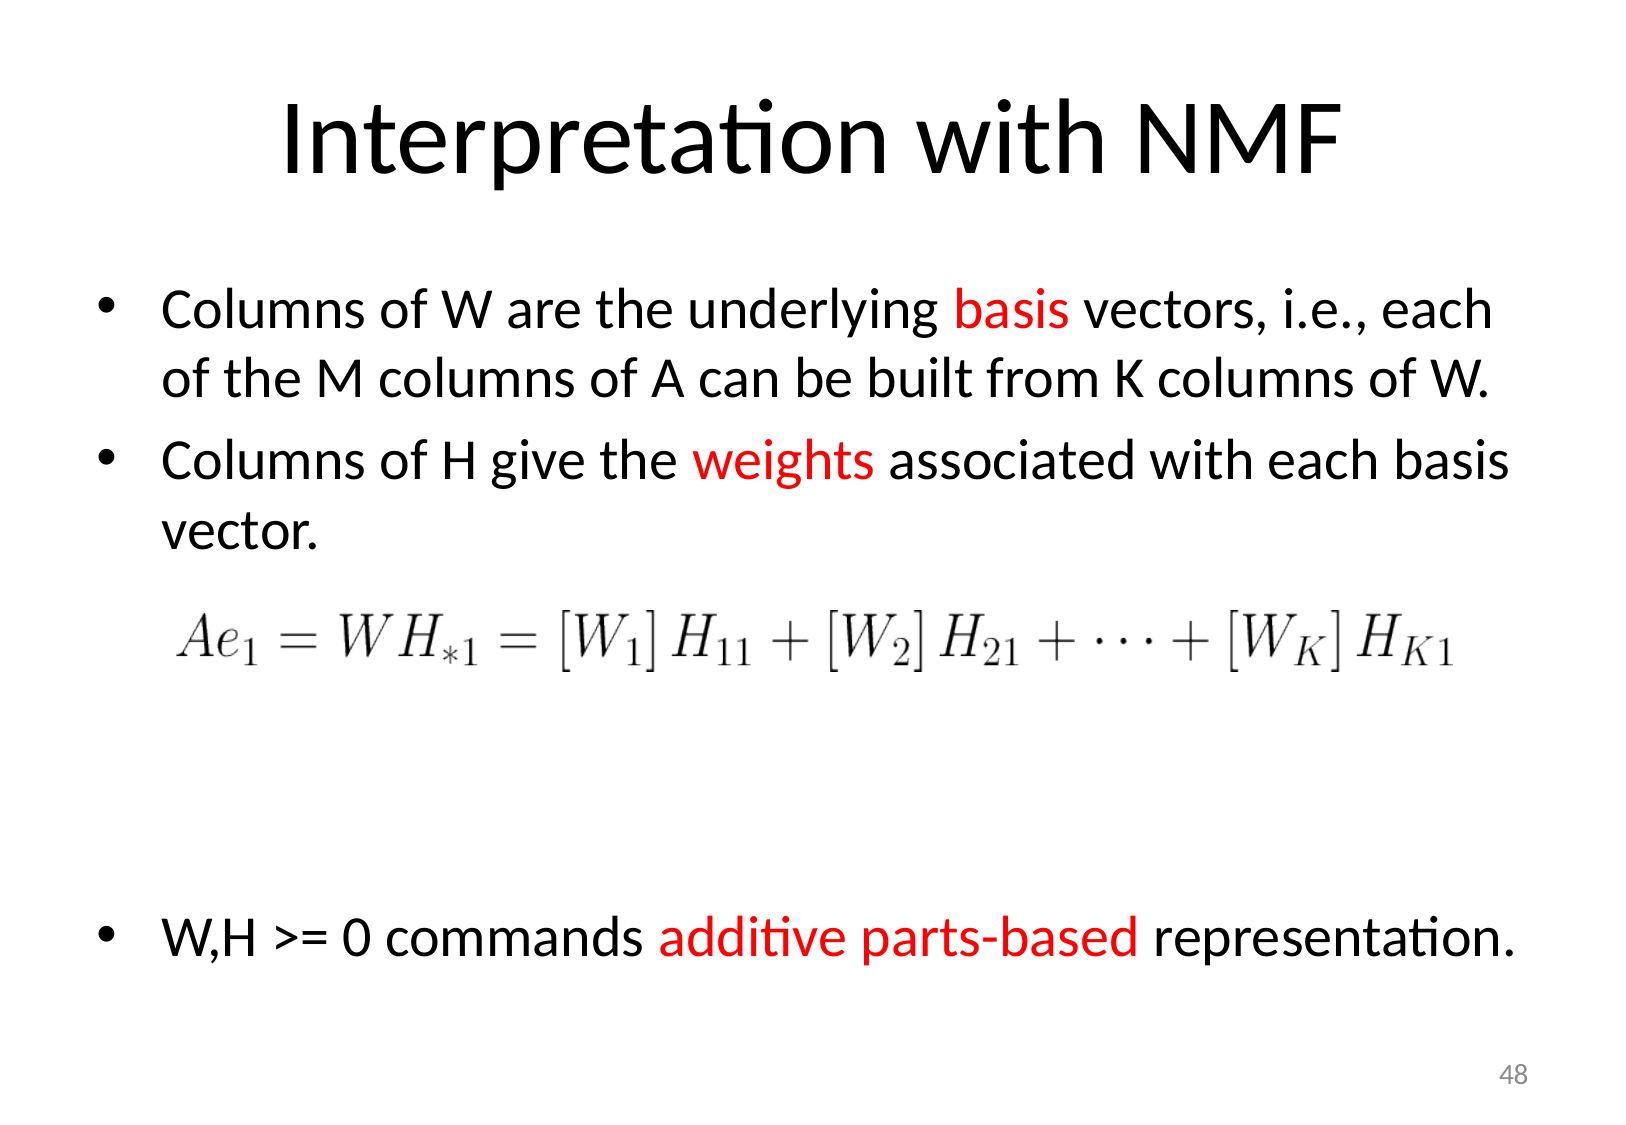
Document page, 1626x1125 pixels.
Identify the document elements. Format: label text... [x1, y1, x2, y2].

list Columns of W are the underlying basis vectors, i.e., each of the M columns of A can be built from K columns of W. Columns of H give the weights associated with each basis vector. W,H >= 0 commands additive parts-based representation. [81, 262, 1544, 1005]
title Interpretation with NMF [81, 37, 1544, 225]
picture [175, 610, 1453, 672]
slide_number 48 [1164, 1042, 1544, 1103]
